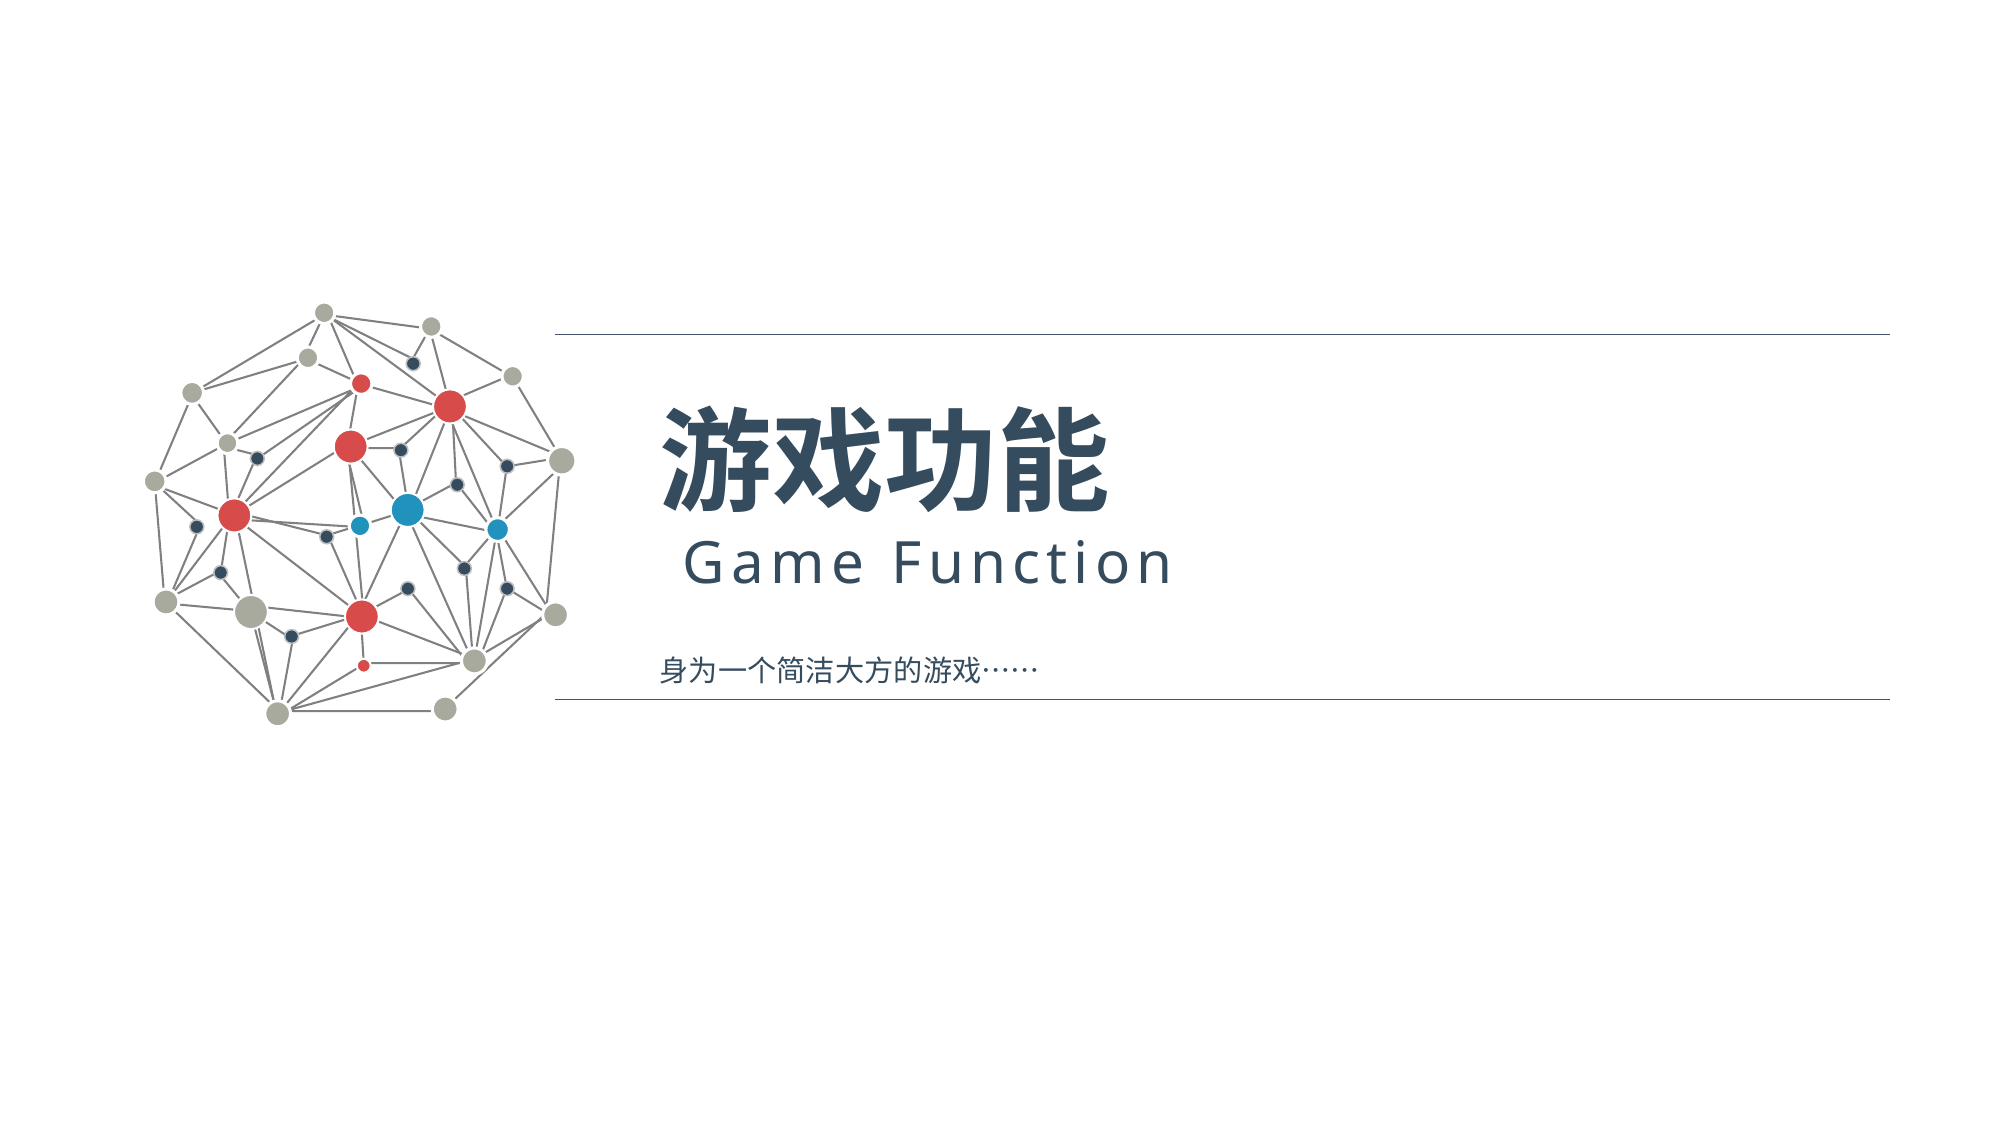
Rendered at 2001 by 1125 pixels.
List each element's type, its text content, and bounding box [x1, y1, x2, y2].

list 身为一个简洁大方的游戏…… [644, 627, 1890, 699]
title 游戏功能 Game Function [644, 332, 1890, 603]
